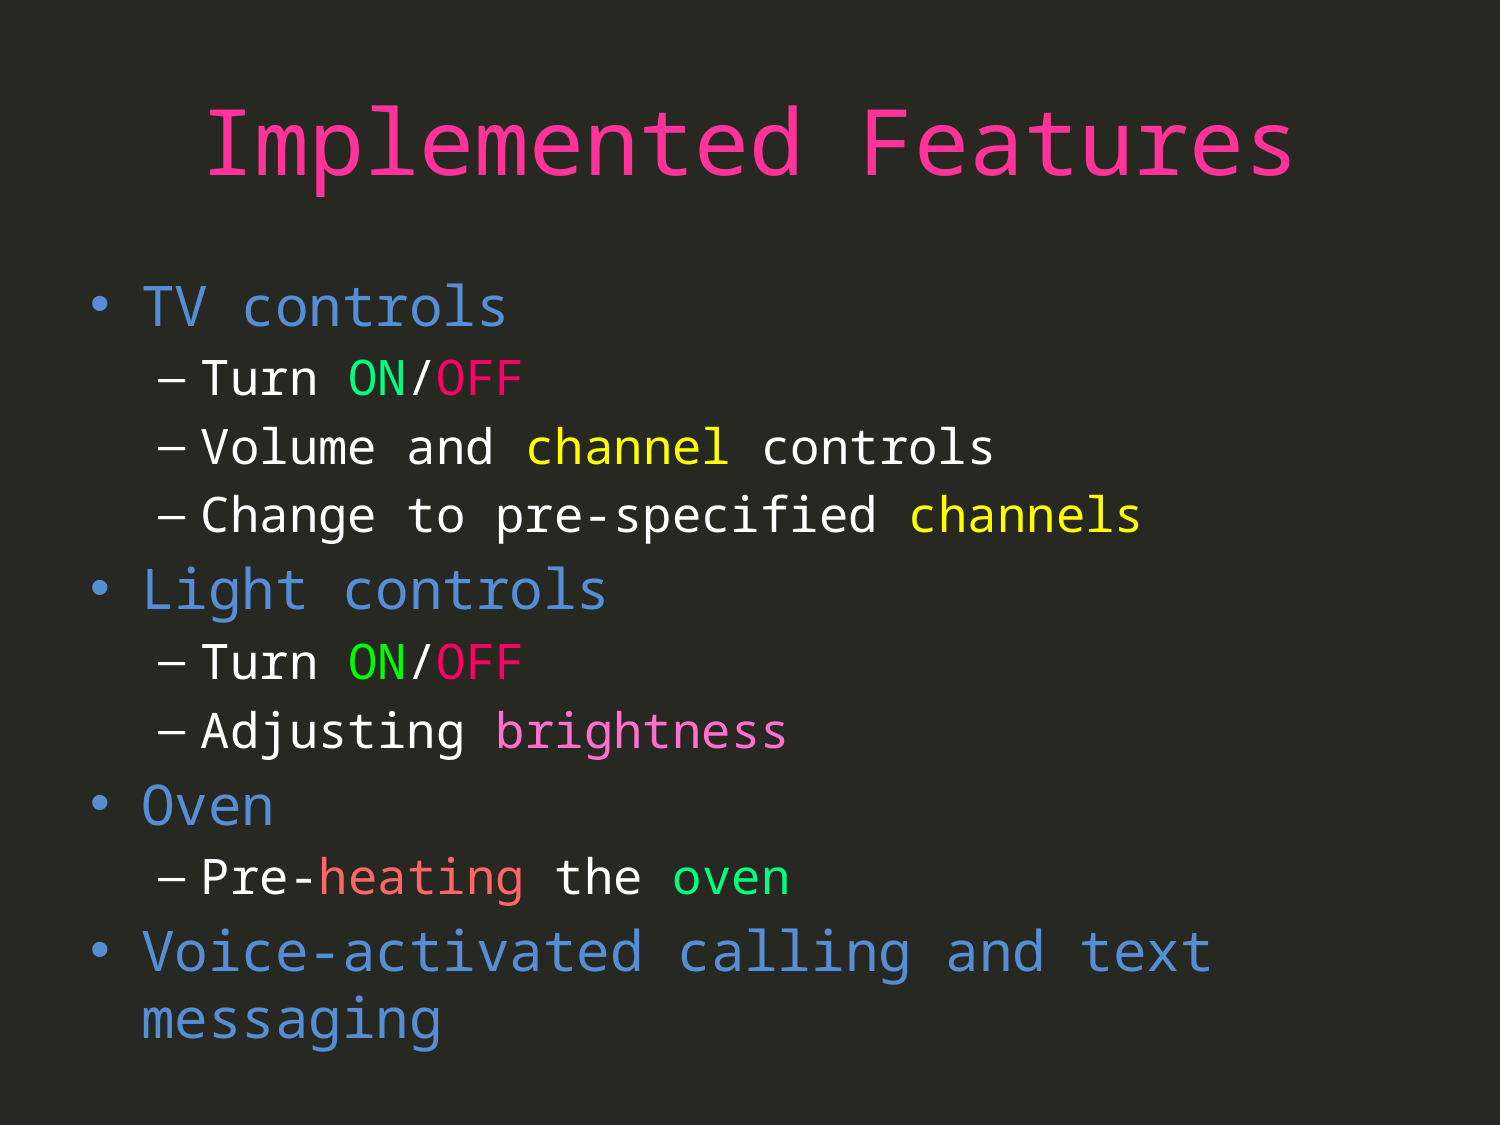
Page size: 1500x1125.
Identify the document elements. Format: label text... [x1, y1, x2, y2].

title Implemented Features [75, 45, 1425, 233]
list TV controls Turn ON/OFF Volume and channel controls Change to pre-specified channels Light controls Turn ON/OFF Adjusting brightness Oven Pre-heating the oven Voice-activated calling and text messaging [75, 262, 1425, 1067]
